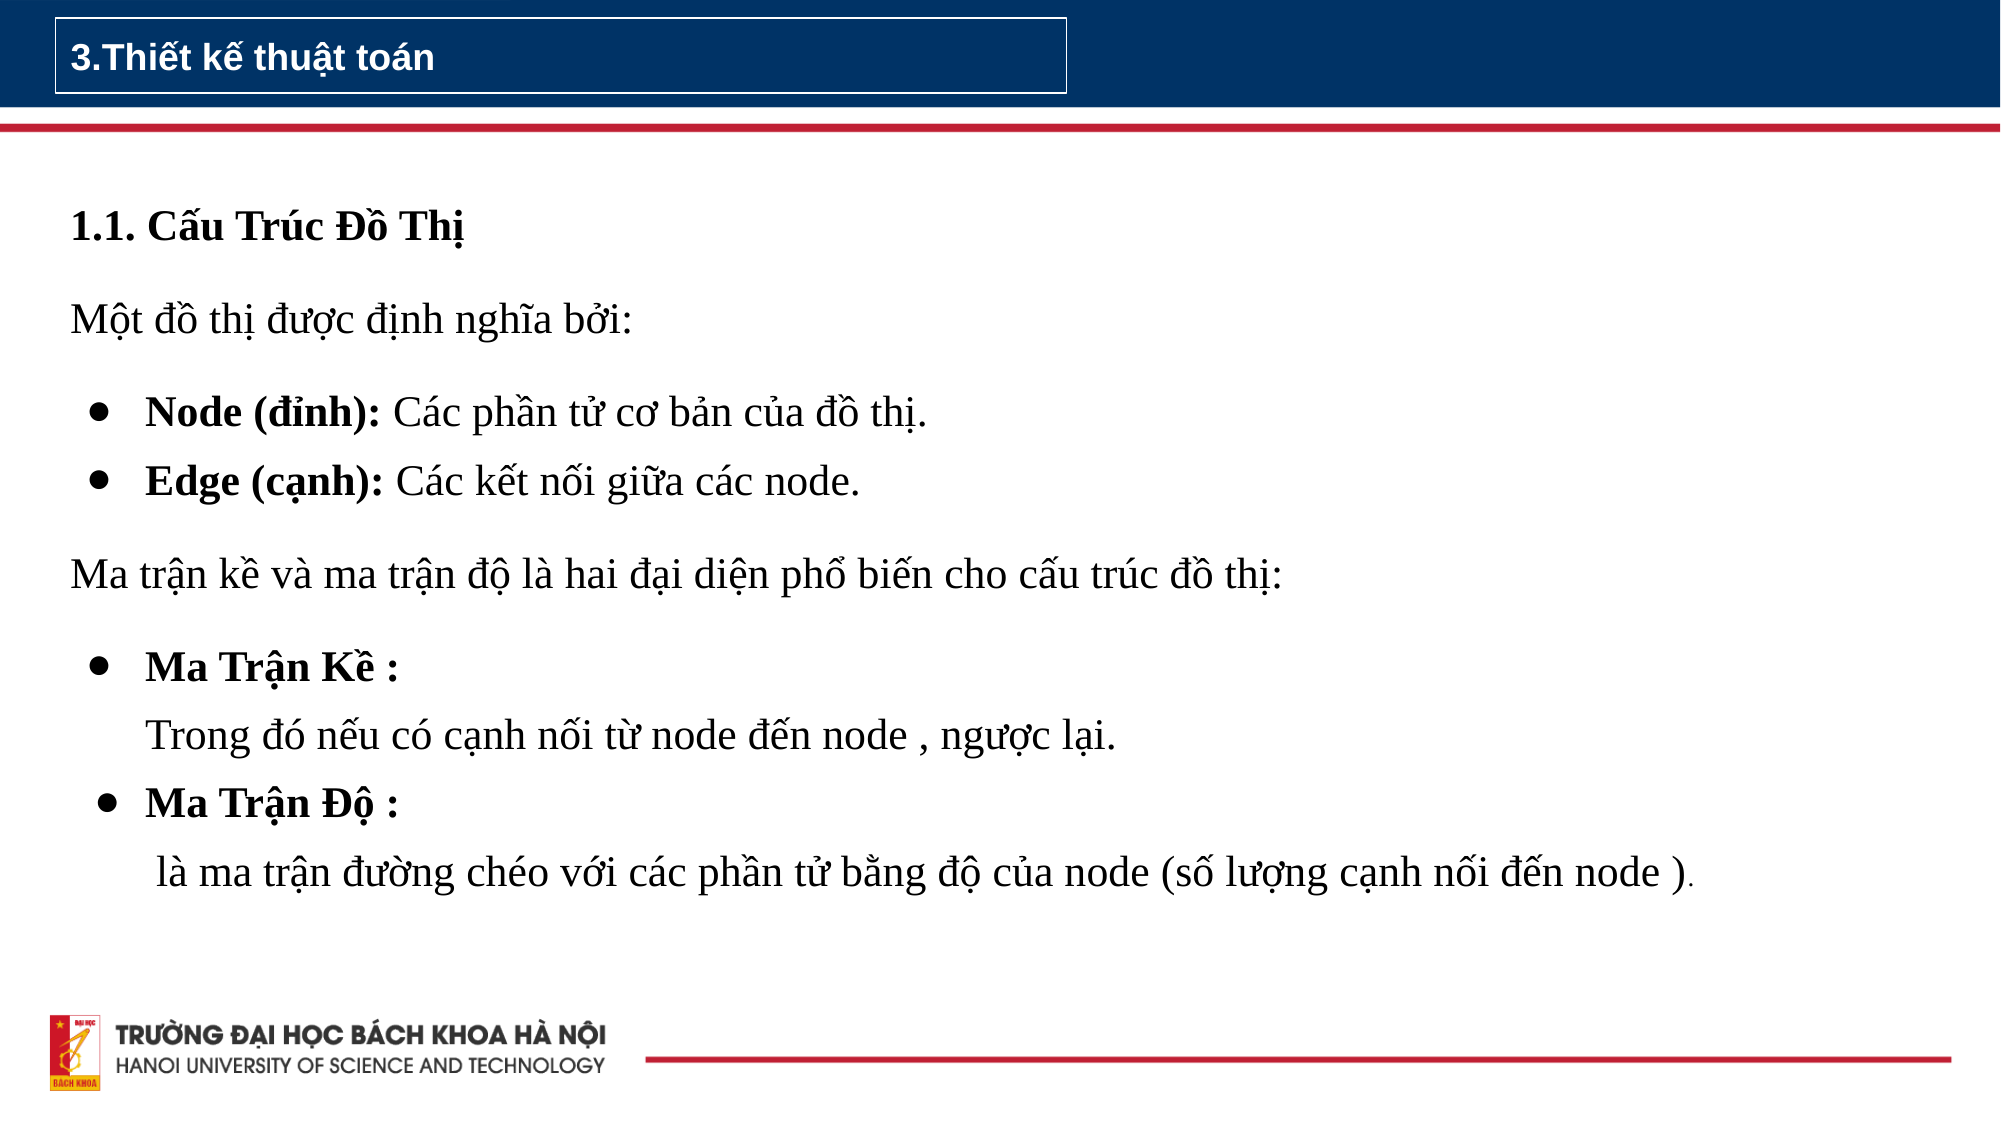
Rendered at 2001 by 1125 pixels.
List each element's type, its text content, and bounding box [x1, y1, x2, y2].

picture [0, 0, 2001, 1125]
text_box 3.Thiết kế thuật toán [55, 18, 1067, 94]
text_box 1.1. Cấu Trúc Đồ Thị Một đồ thị được định nghĩa bởi: Node (đỉnh): Các phần tử cơ bản của đồ thị. Edge (cạnh): Các kết nối giữa các node. Ma trận kề và ma trận độ là hai đại diện phổ biến cho cấu trúc đồ thị: Ma Trận Kề : Trong đó nếu có cạnh nối từ node đến node , ngược lại. Ma Trận Độ : là ma trận đường chéo với các phần tử bằng độ của node (số lượng cạnh nối đến node ). [55, 173, 1945, 979]
